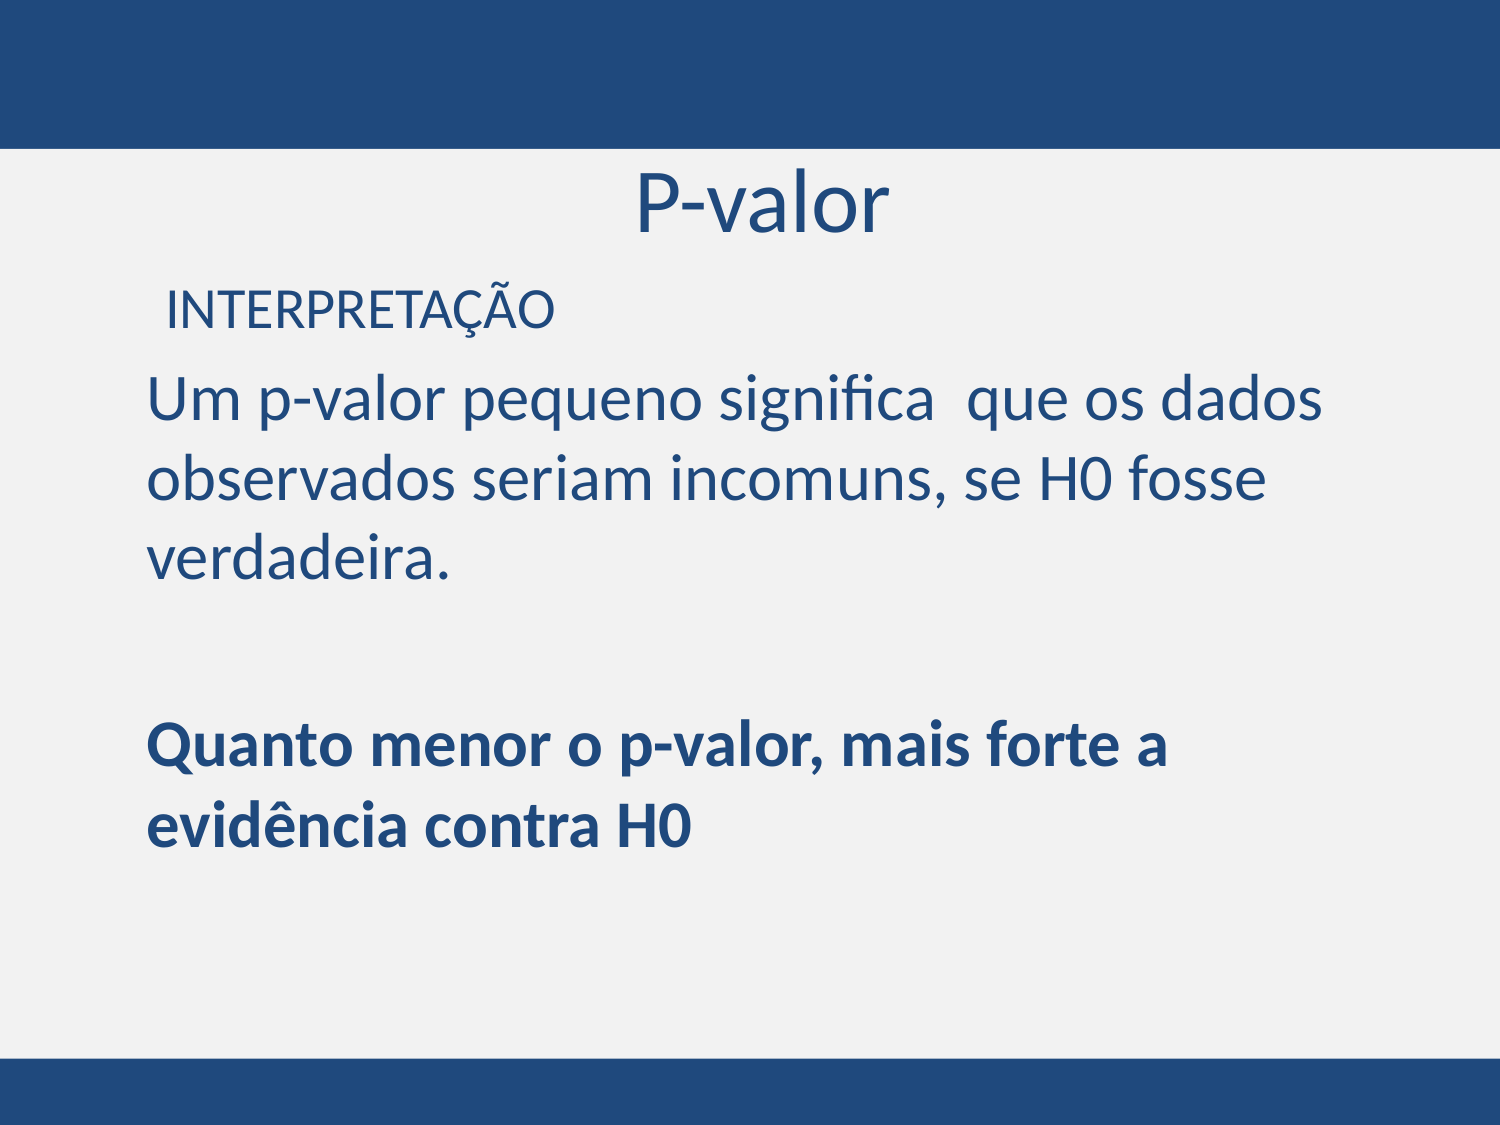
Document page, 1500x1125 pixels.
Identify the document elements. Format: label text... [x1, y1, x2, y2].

title P-valor [88, 101, 1439, 290]
list INTERPRETAÇÃO Um p-valor pequeno significa que os dados observados seriam incomuns, se H0 fosse verdadeira. Quanto menor o p-valor, mais forte a evidência contra H0 [75, 262, 1425, 1005]
